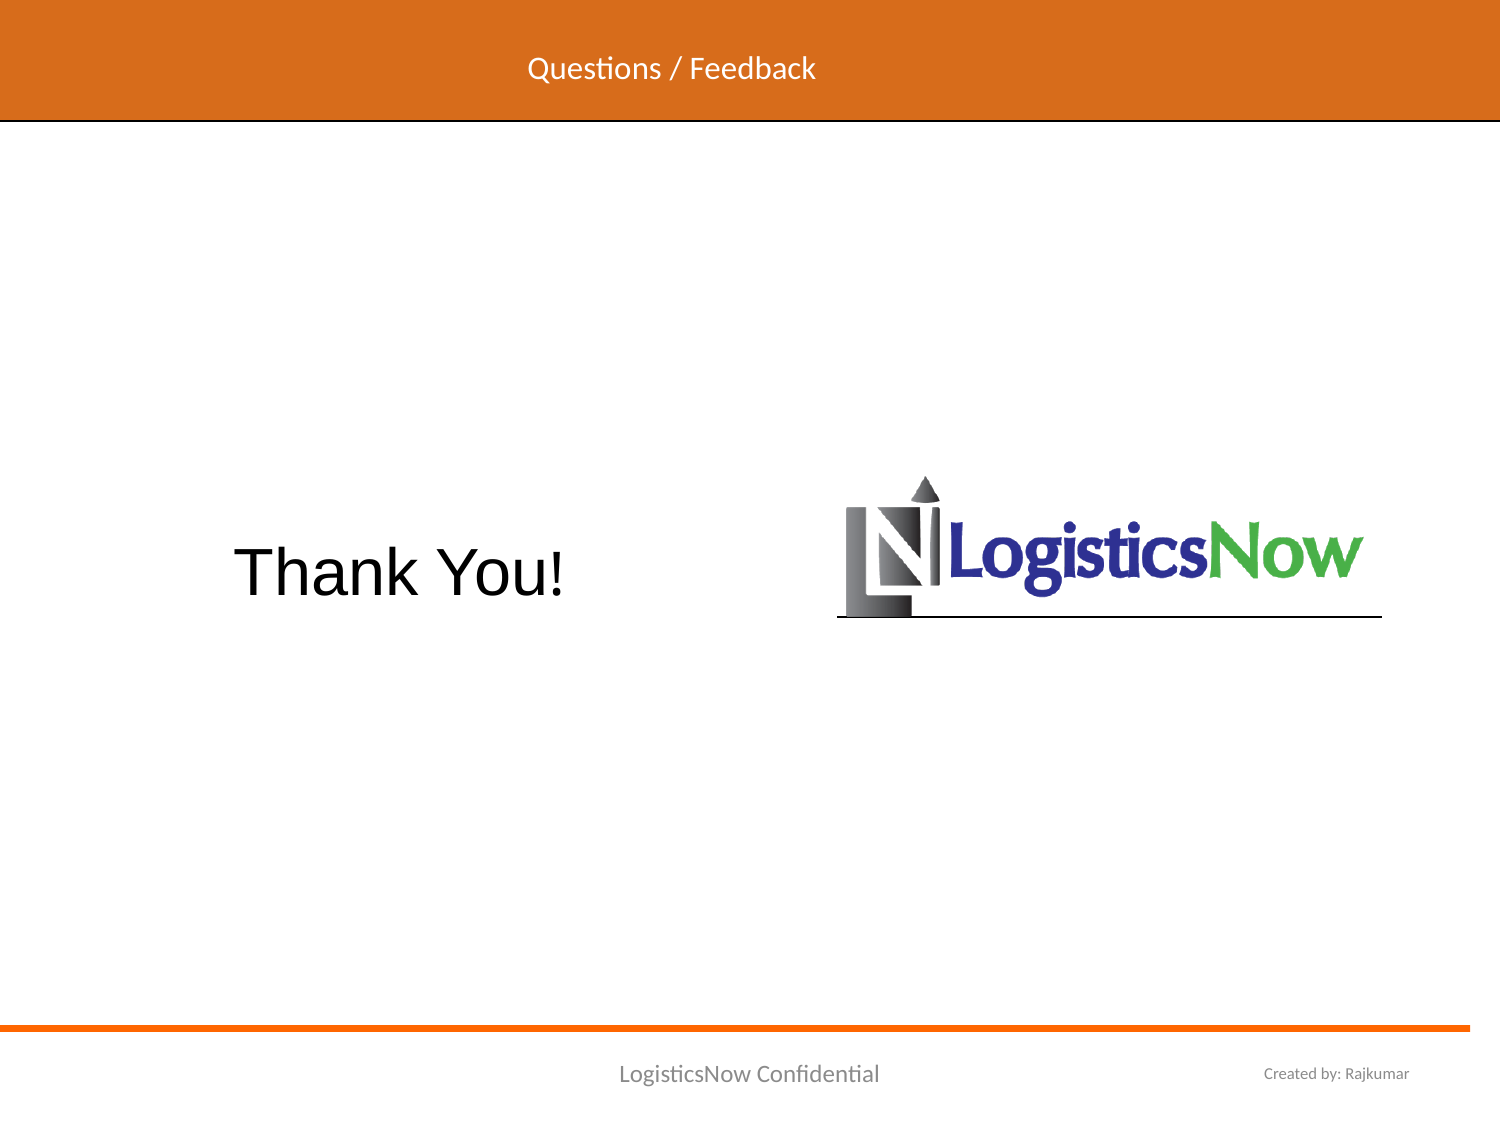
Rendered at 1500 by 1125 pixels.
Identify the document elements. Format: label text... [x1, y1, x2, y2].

picture [825, 450, 1377, 647]
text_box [837, 441, 1383, 618]
slide_number Created by: Rajkumar [1074, 1042, 1425, 1103]
text_box Thank You! [218, 517, 678, 592]
title Questions / Feedback [20, 38, 1325, 94]
footer LogisticsNow Confidential [512, 1042, 988, 1103]
text_box [0, 0, 1500, 120]
